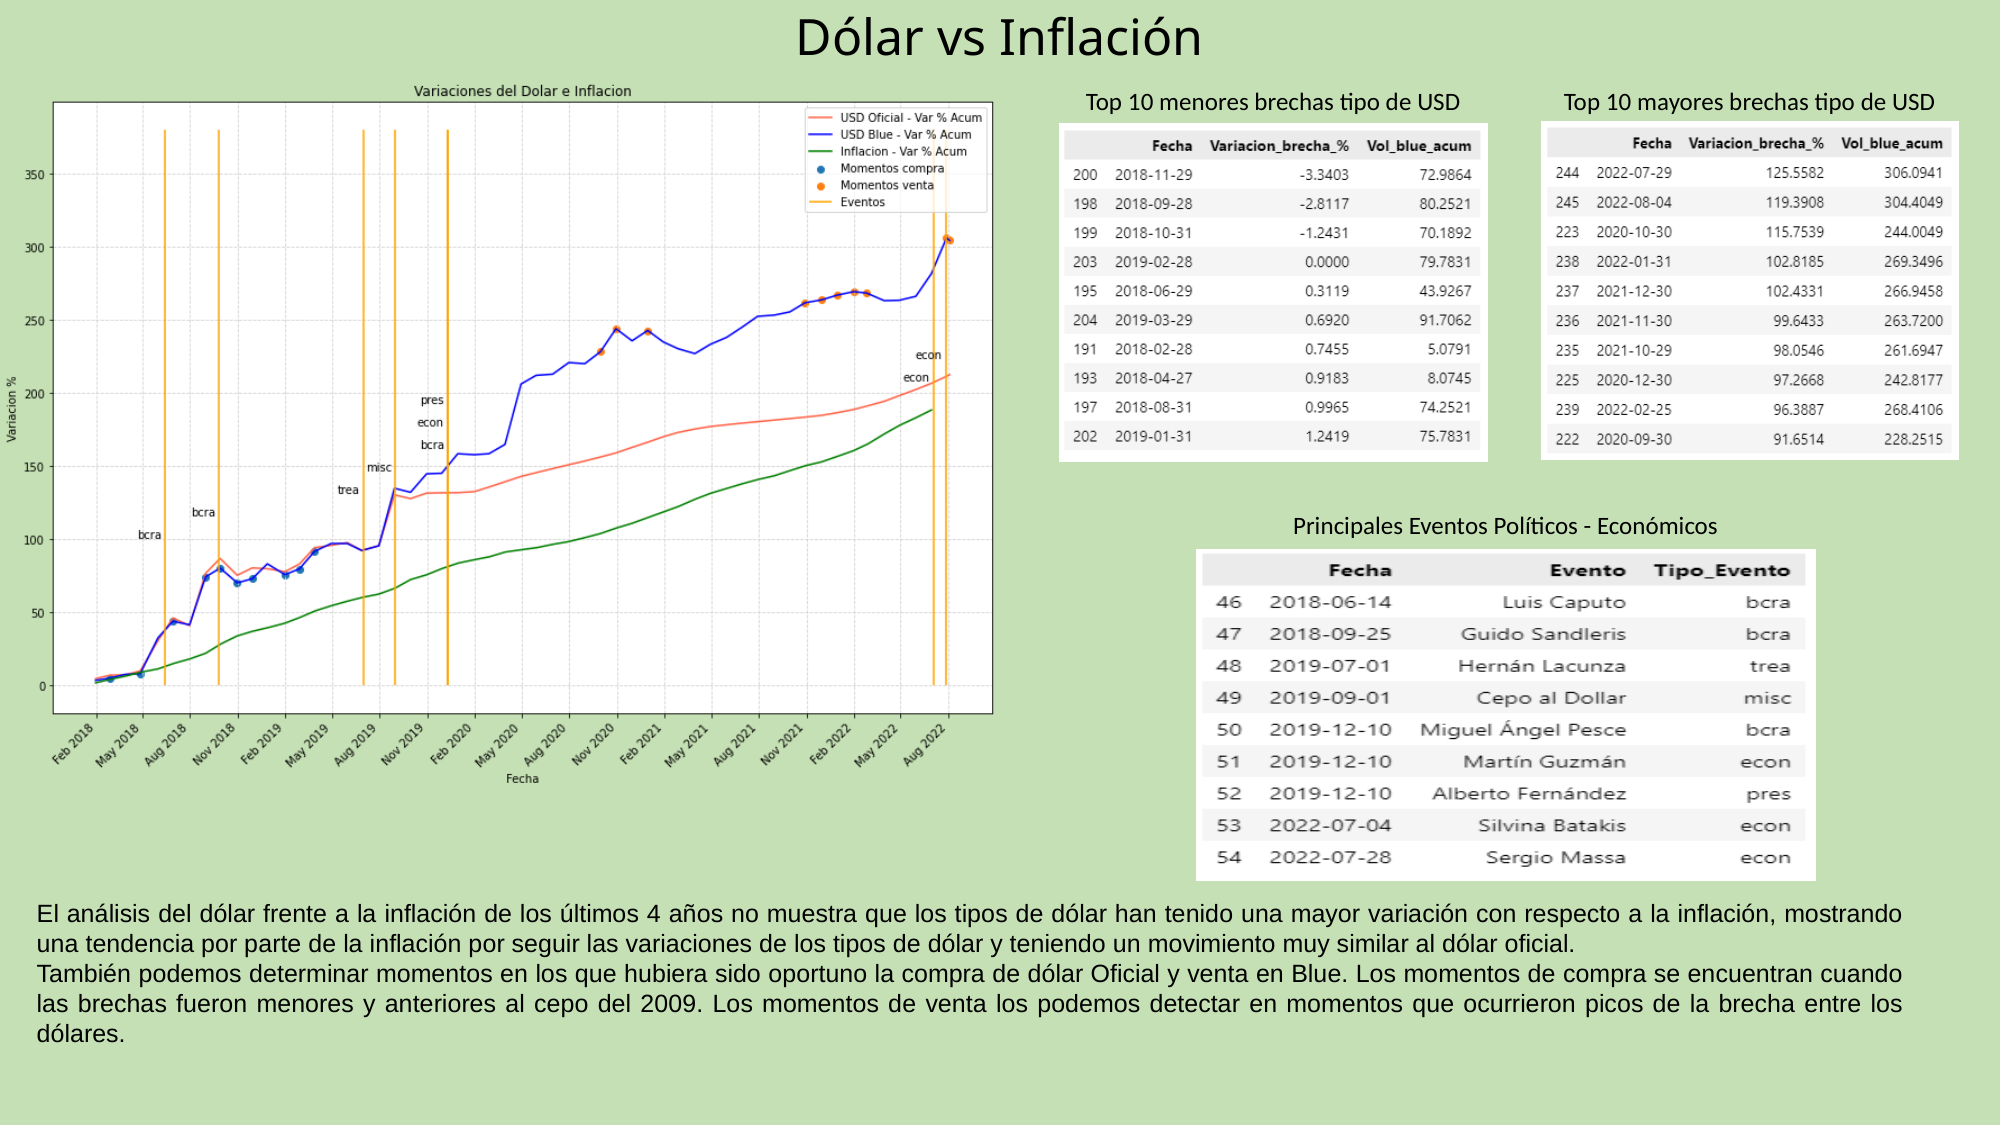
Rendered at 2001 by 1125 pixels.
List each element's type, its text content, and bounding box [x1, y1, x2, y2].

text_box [1536, 78, 1964, 460]
picture [0, 77, 1000, 792]
text_box El análisis del dólar frente a la inflación de los últimos 4 años no muestra que los tipos de dólar han tenido una mayor variación con respecto a la inflación, mostrando una tendencia por parte de la inflación por seguir las variaciones de los tipos de dólar y teniendo un movimiento muy similar al dólar oficial. También podemos determinar momentos en los que hubiera sido oportuno la compra de dólar Oficial y venta en Blue. Los momentos de compra se encuentran cuando las brechas fueron menores y anteriores al cepo del 2009. Los momentos de venta los podemos detectar en momentos que ocurrieron picos de la brecha entre los dólares. [21, 889, 1922, 1055]
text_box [1059, 77, 1488, 462]
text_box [1196, 502, 1815, 881]
text_box Dólar vs Inflación [249, 0, 1750, 78]
